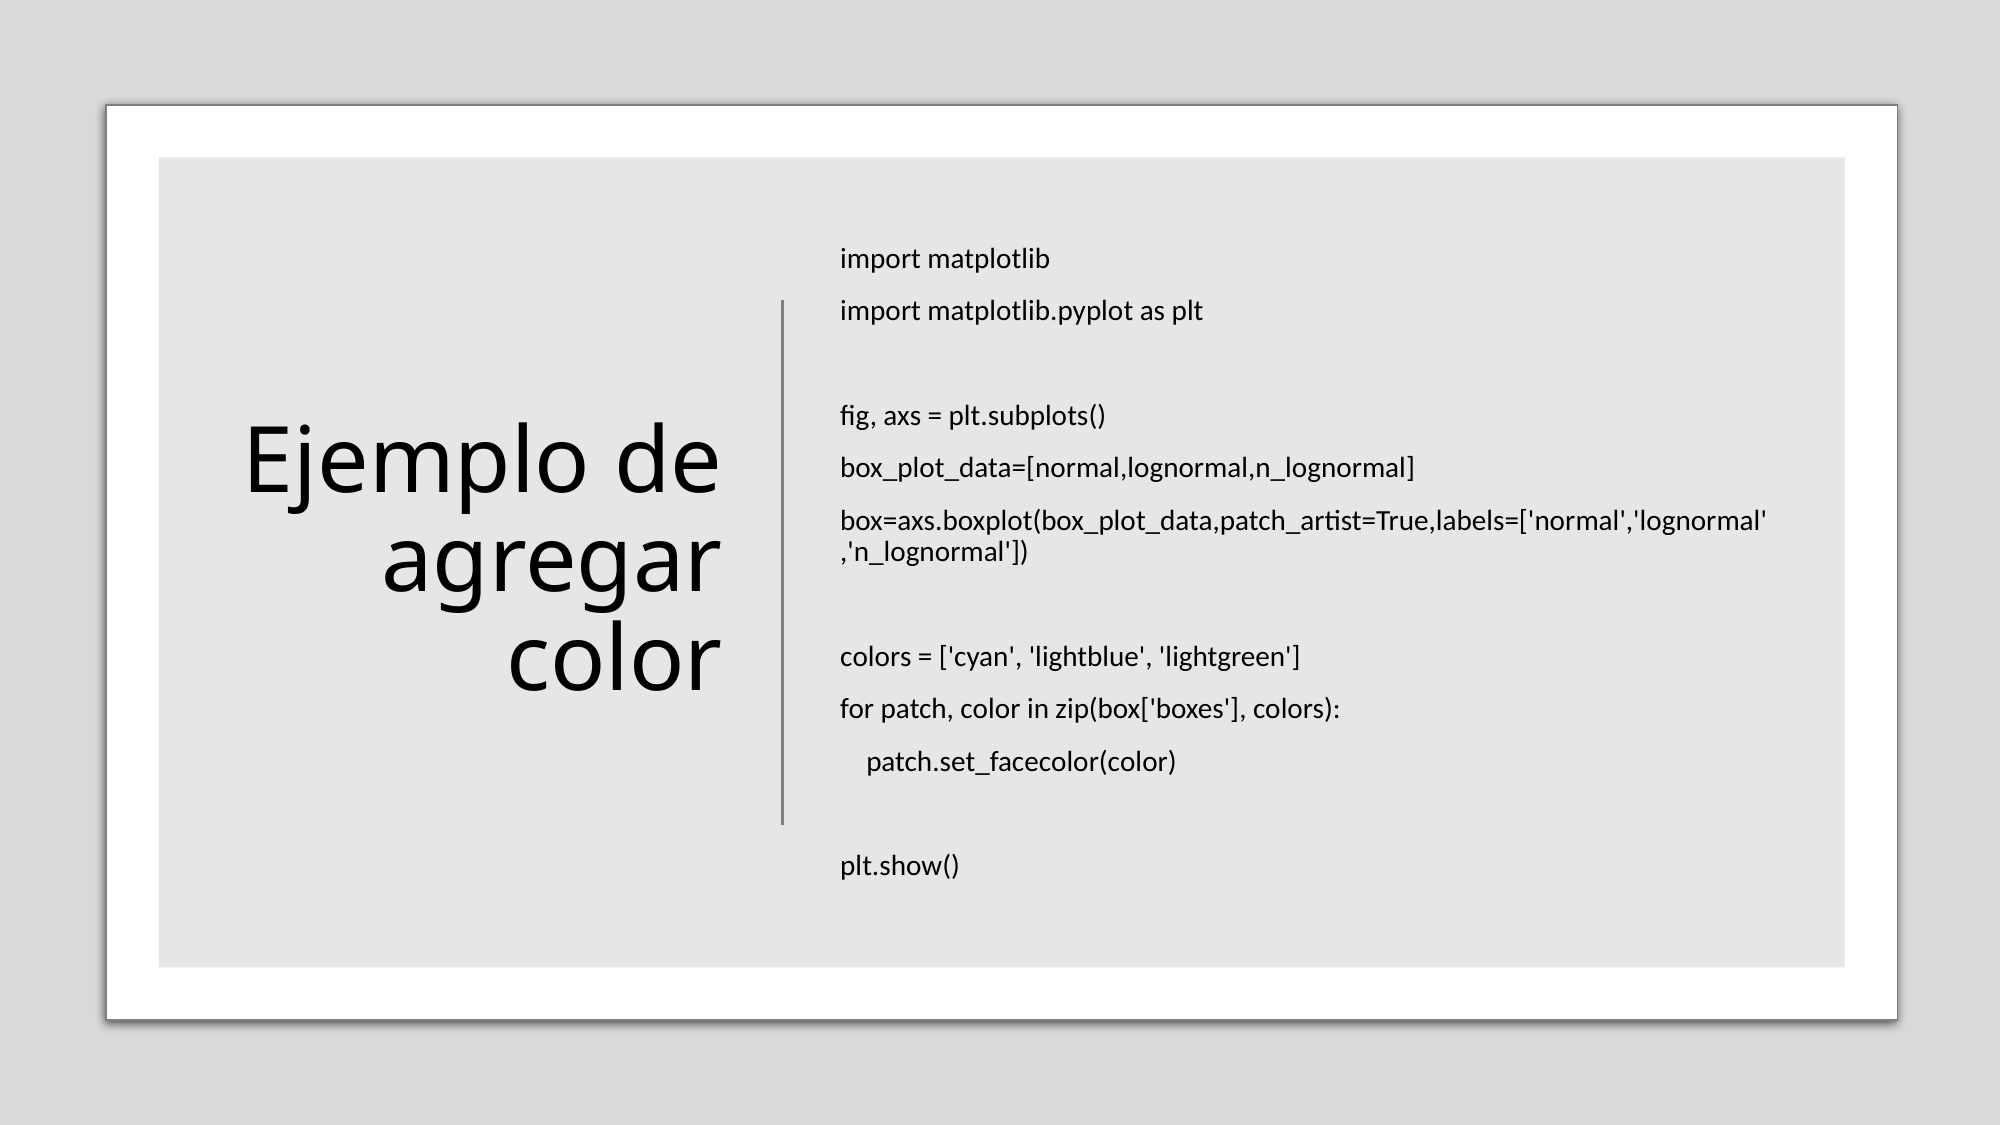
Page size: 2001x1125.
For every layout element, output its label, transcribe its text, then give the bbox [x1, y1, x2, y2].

text_box [0, 0, 2000, 1125]
title Ejemplo de agregar color [211, 224, 738, 900]
text_box [105, 104, 1898, 1021]
list import matplotlib import matplotlib.pyplot as plt fig, axs = plt.subplots() box_plot_data=[normal,lognormal,n_lognormal] box=axs.boxplot(box_plot_data,patch_artist=True,labels=['normal','lognormal','n_lognormal']) colors = ['cyan', 'lightblue', 'lightgreen'] for patch, color in zip(box['boxes'], colors): patch.set_facecolor(color) plt.show() [825, 224, 1789, 900]
text_box [158, 156, 1846, 968]
